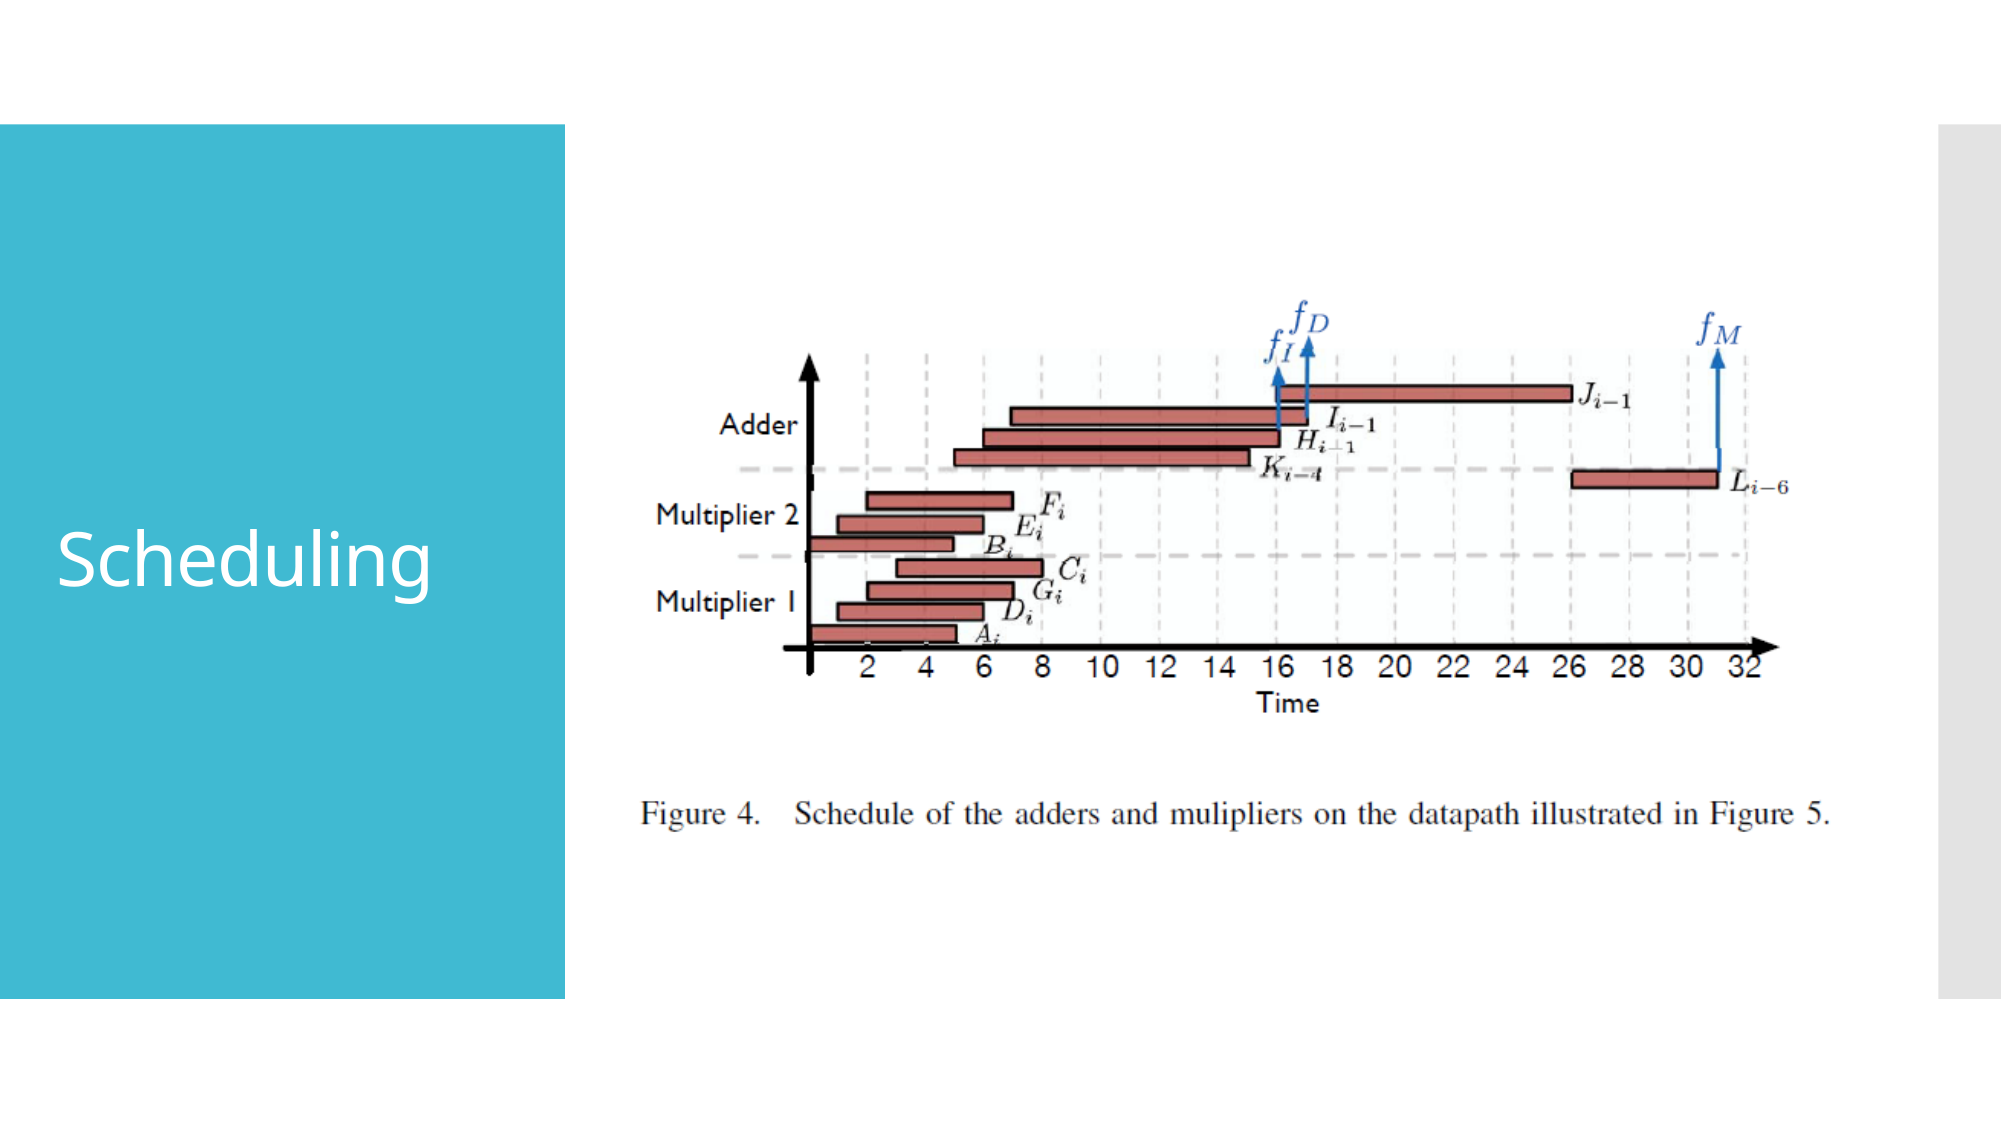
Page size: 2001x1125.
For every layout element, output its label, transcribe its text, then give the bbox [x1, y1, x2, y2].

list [634, 239, 1835, 885]
title Scheduling [41, 184, 525, 940]
